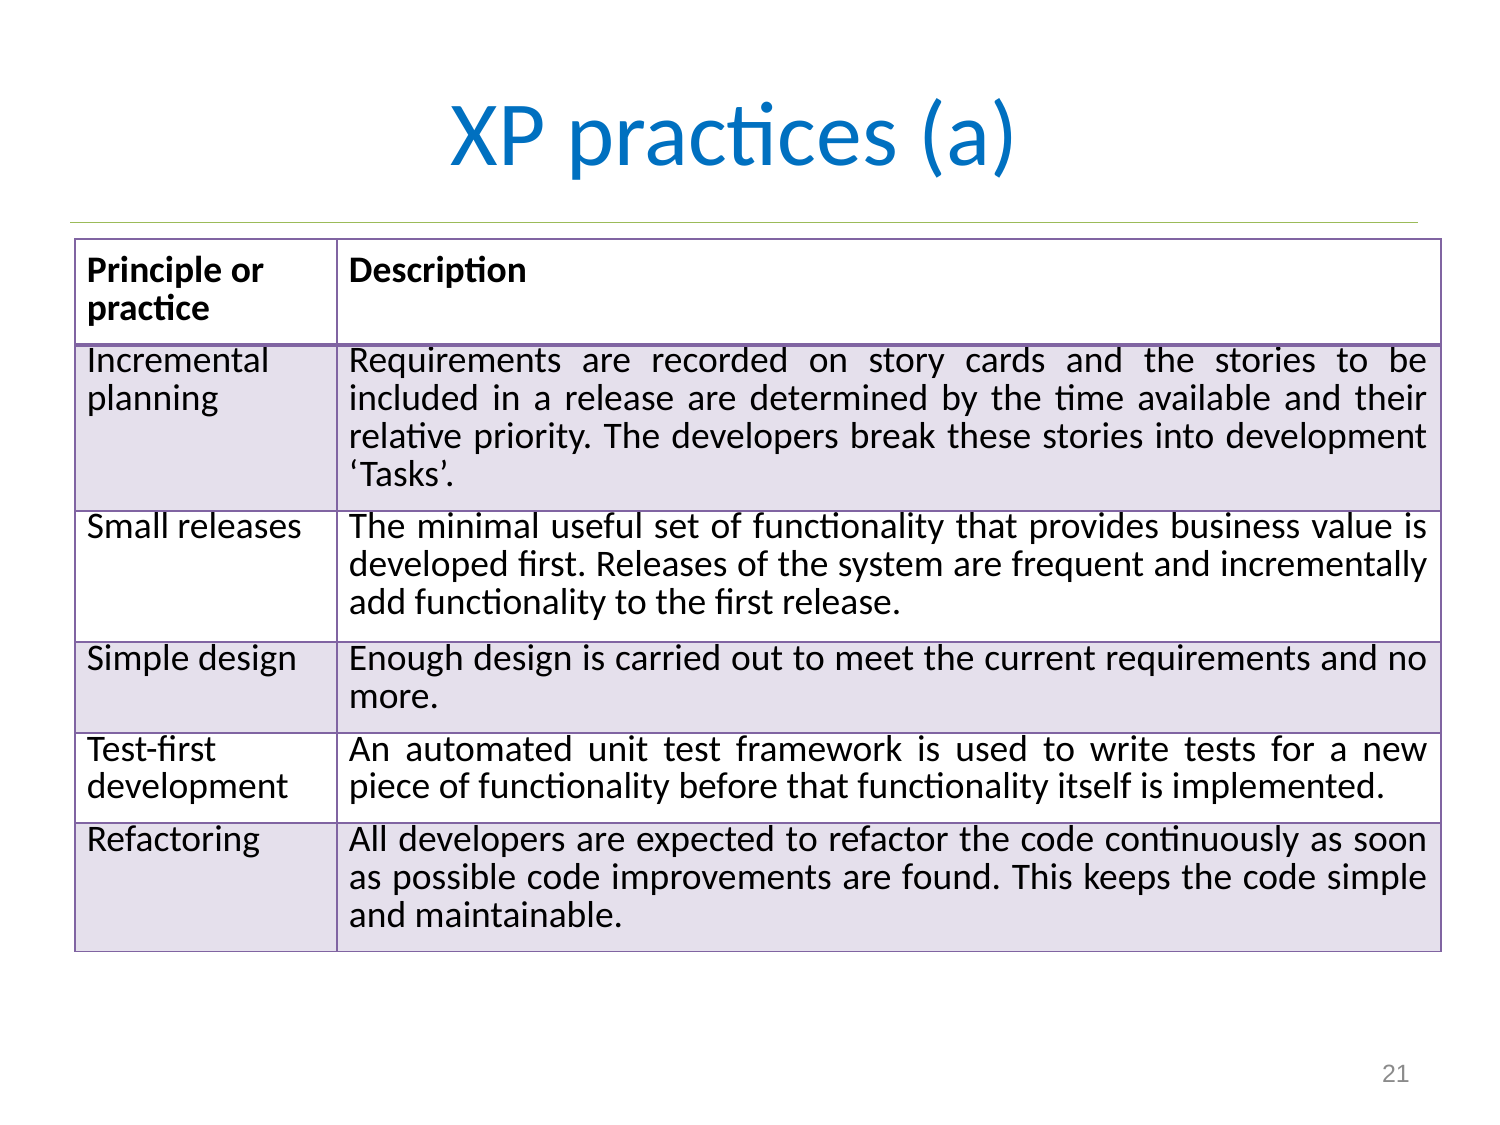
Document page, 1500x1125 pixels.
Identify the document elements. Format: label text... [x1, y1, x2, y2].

table_cell Refactoring [76, 824, 336, 951]
title XP practices (a) [70, 35, 1421, 223]
slide_number 21 [1074, 1042, 1425, 1103]
table_cell Requirements are recorded on story cards and the stories to be included in a release are determined by the time available and their relative priority. The developers break these stories into development ‘Tasks’. [338, 347, 1440, 510]
table_cell All developers are expected to refactor the code continuously as soon as possible code improvements are found. This keeps the code simple and maintainable. [338, 824, 1440, 951]
table_cell An automated unit test framework is used to write tests for a new piece of functionality before that functionality itself is implemented. [338, 734, 1440, 822]
table_header Principle or practice [76, 240, 336, 343]
table_cell Small releases [76, 512, 336, 641]
table_cell Simple design [76, 643, 336, 732]
table_cell Test-first development [76, 734, 336, 822]
table_cell Enough design is carried out to meet the current requirements and no more. [338, 643, 1440, 732]
table_cell The minimal useful set of functionality that provides business value is developed first. Releases of the system are frequent and incrementally add functionality to the first release. [338, 512, 1440, 641]
table_header Description [338, 240, 1440, 343]
table_cell Incremental planning [76, 347, 336, 510]
